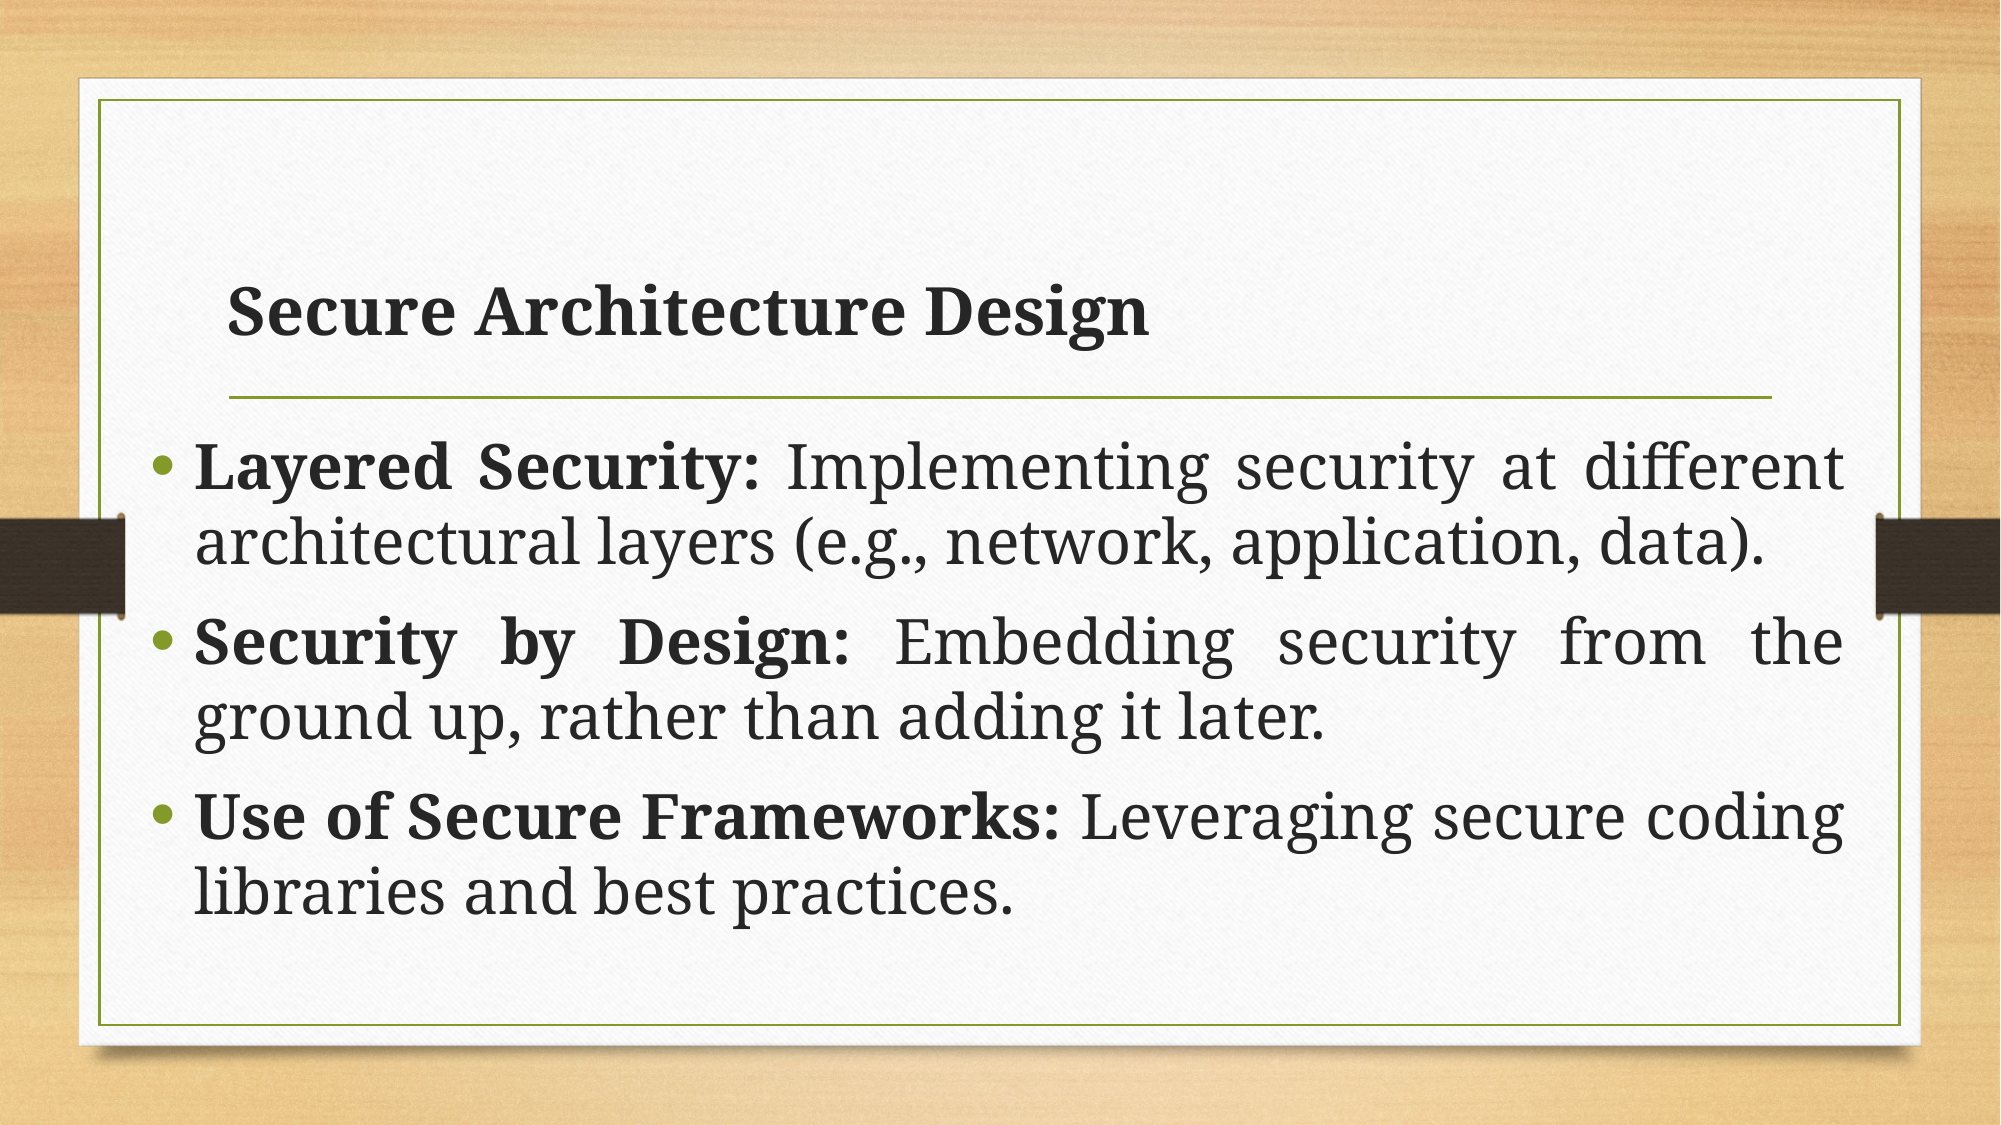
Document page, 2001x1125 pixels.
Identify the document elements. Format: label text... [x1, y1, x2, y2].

title Secure Architecture Design [212, 242, 1788, 375]
picture [0, 0, 2001, 1125]
list Layered Security: Implementing security at different architectural layers (e.g., network, application, data). Security by Design: Embedding security from the ground up, rather than adding it later. Use of Secure Frameworks: Leveraging secure coding libraries and best practices. [135, 419, 1861, 981]
